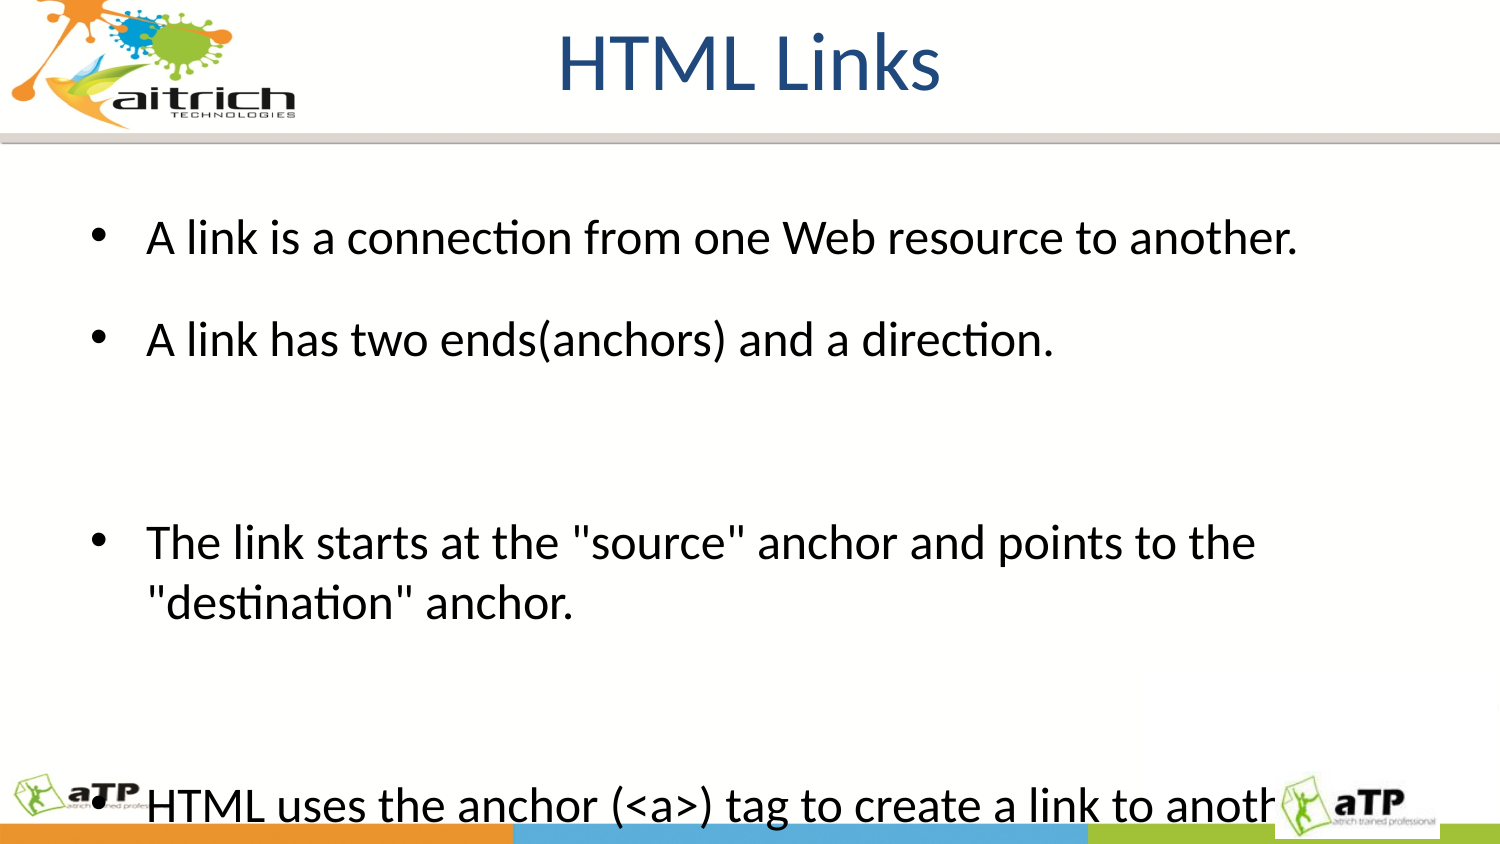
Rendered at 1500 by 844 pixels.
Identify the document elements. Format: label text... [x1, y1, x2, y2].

title HTML Links [75, 0, 1425, 141]
picture [0, 0, 1500, 844]
text_box A link is a connection from one Web resource to another. A link has two ends(anchors) and a direction. The link starts at the "source" anchor and points to the "destination" anchor. HTML uses the anchor (<a>) tag to create a link to another document. [74, 196, 1425, 754]
